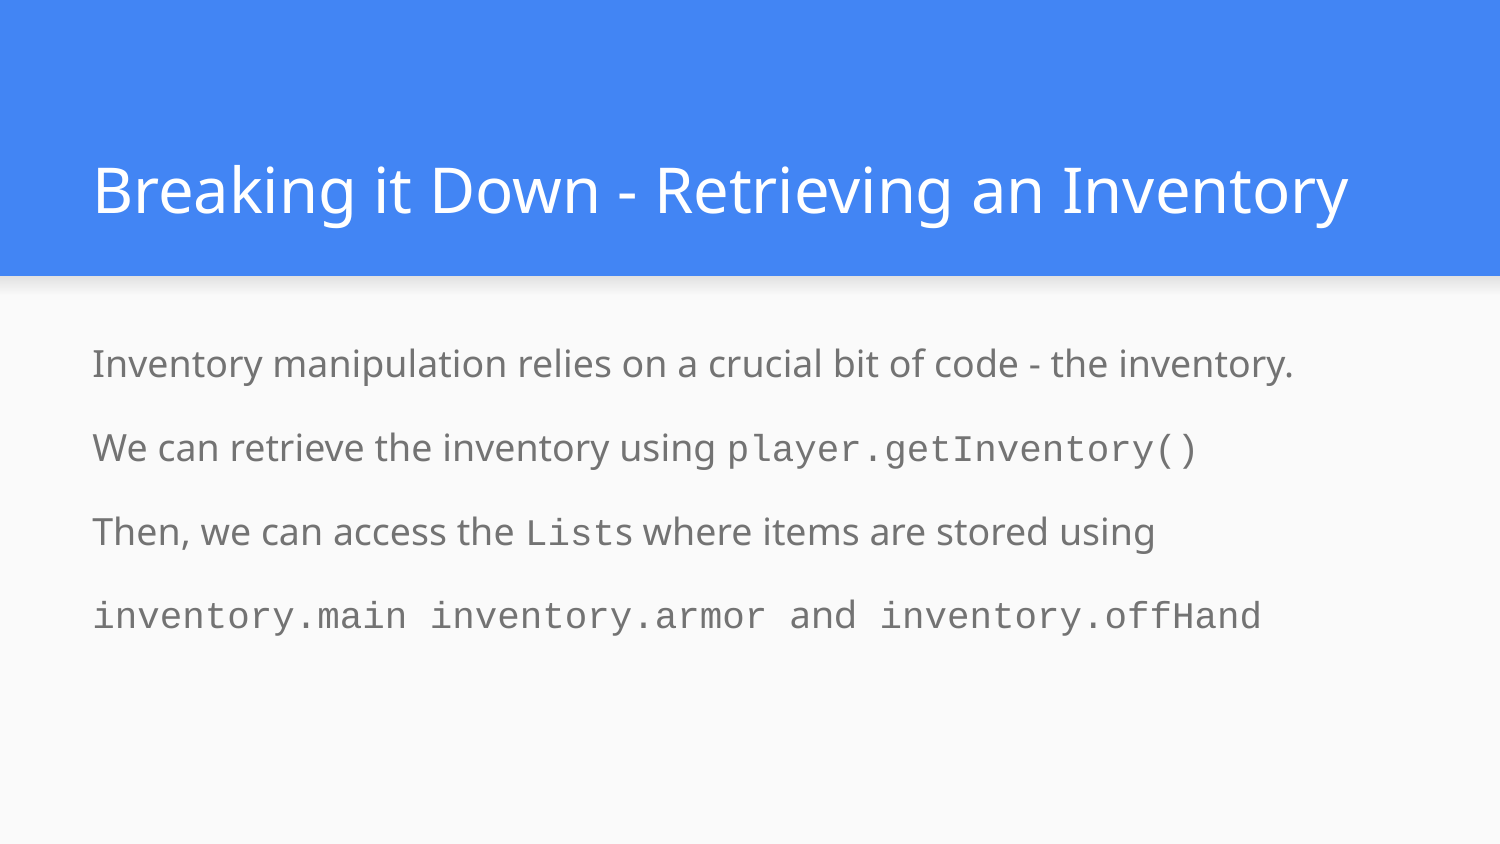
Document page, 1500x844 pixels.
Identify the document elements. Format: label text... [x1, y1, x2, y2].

title Breaking it Down - Retrieving an Inventory [77, 121, 1427, 248]
list Inventory manipulation relies on a crucial bit of code - the inventory. We can retrieve the inventory using player.getInventory() Then, we can access the Lists where items are stored using inventory.main inventory.armor and inventory.offHand [77, 314, 1427, 760]
